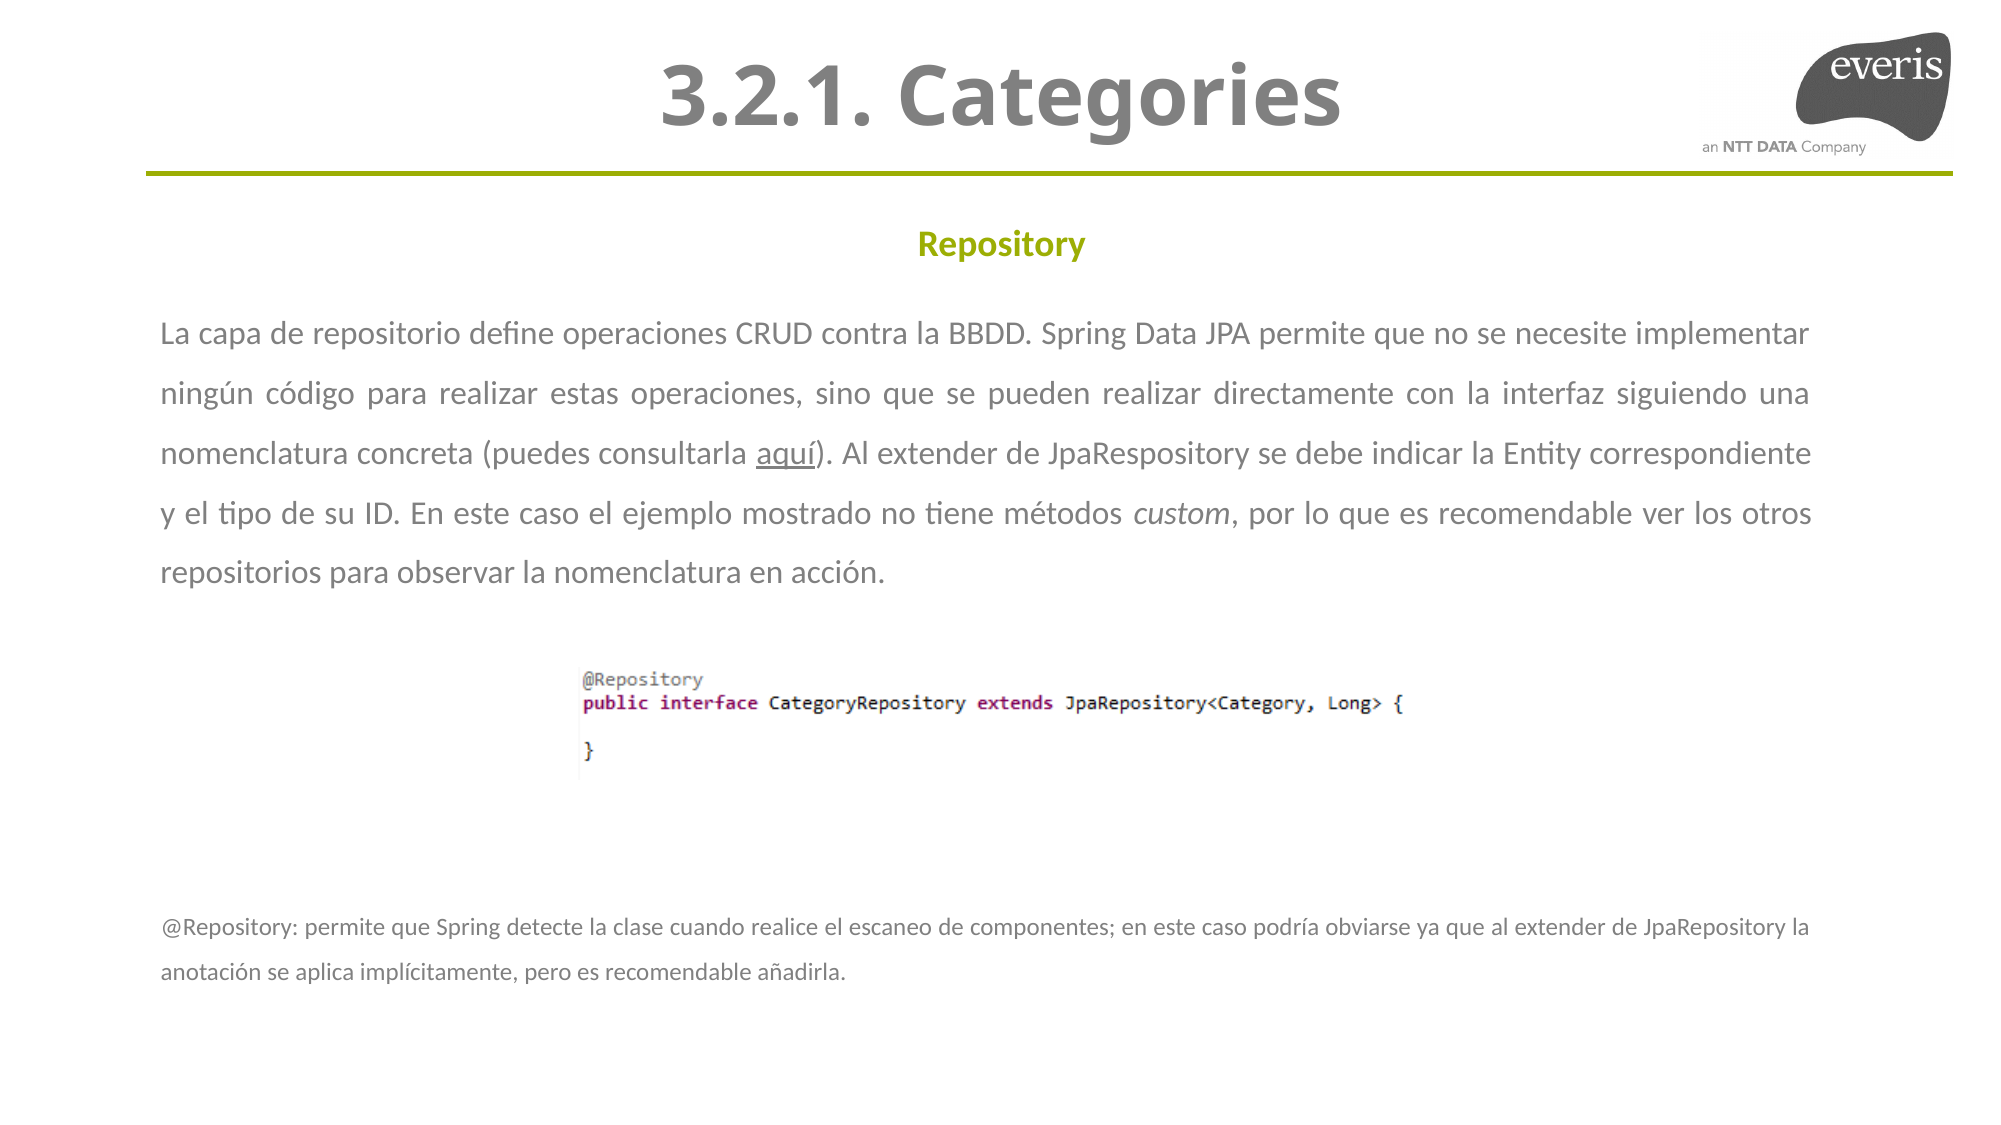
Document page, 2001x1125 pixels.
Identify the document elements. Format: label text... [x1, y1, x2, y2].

text_box @Repository: permite que Spring detecte la clase cuando realice el escaneo de componentes; en este caso podría obviarse ya que al extender de JpaRepository la anotación se aplica implícitamente, pero es recomendable añadirla. [145, 887, 1828, 993]
picture [577, 667, 1423, 780]
picture [1699, 31, 1954, 159]
text_box La capa de repositorio define operaciones CRUD contra la BBDD. Spring Data JPA permite que no se necesite implementar ningún código para realizar estas operaciones, sino que se pueden realizar directamente con la interfaz siguiendo una nomenclatura concreta (puedes consultarla aquí). Al extender de JpaRespository se debe indicar la Entity correspondiente y el tipo de su ID. En este caso el ejemplo mostrado no tiene métodos custom, por lo que es recomendable ver los otros repositorios para observar la nomenclatura en acción. [145, 283, 1828, 598]
text_box 3.2.1. Categories [145, 57, 1859, 140]
text_box Repository [652, 212, 1352, 272]
